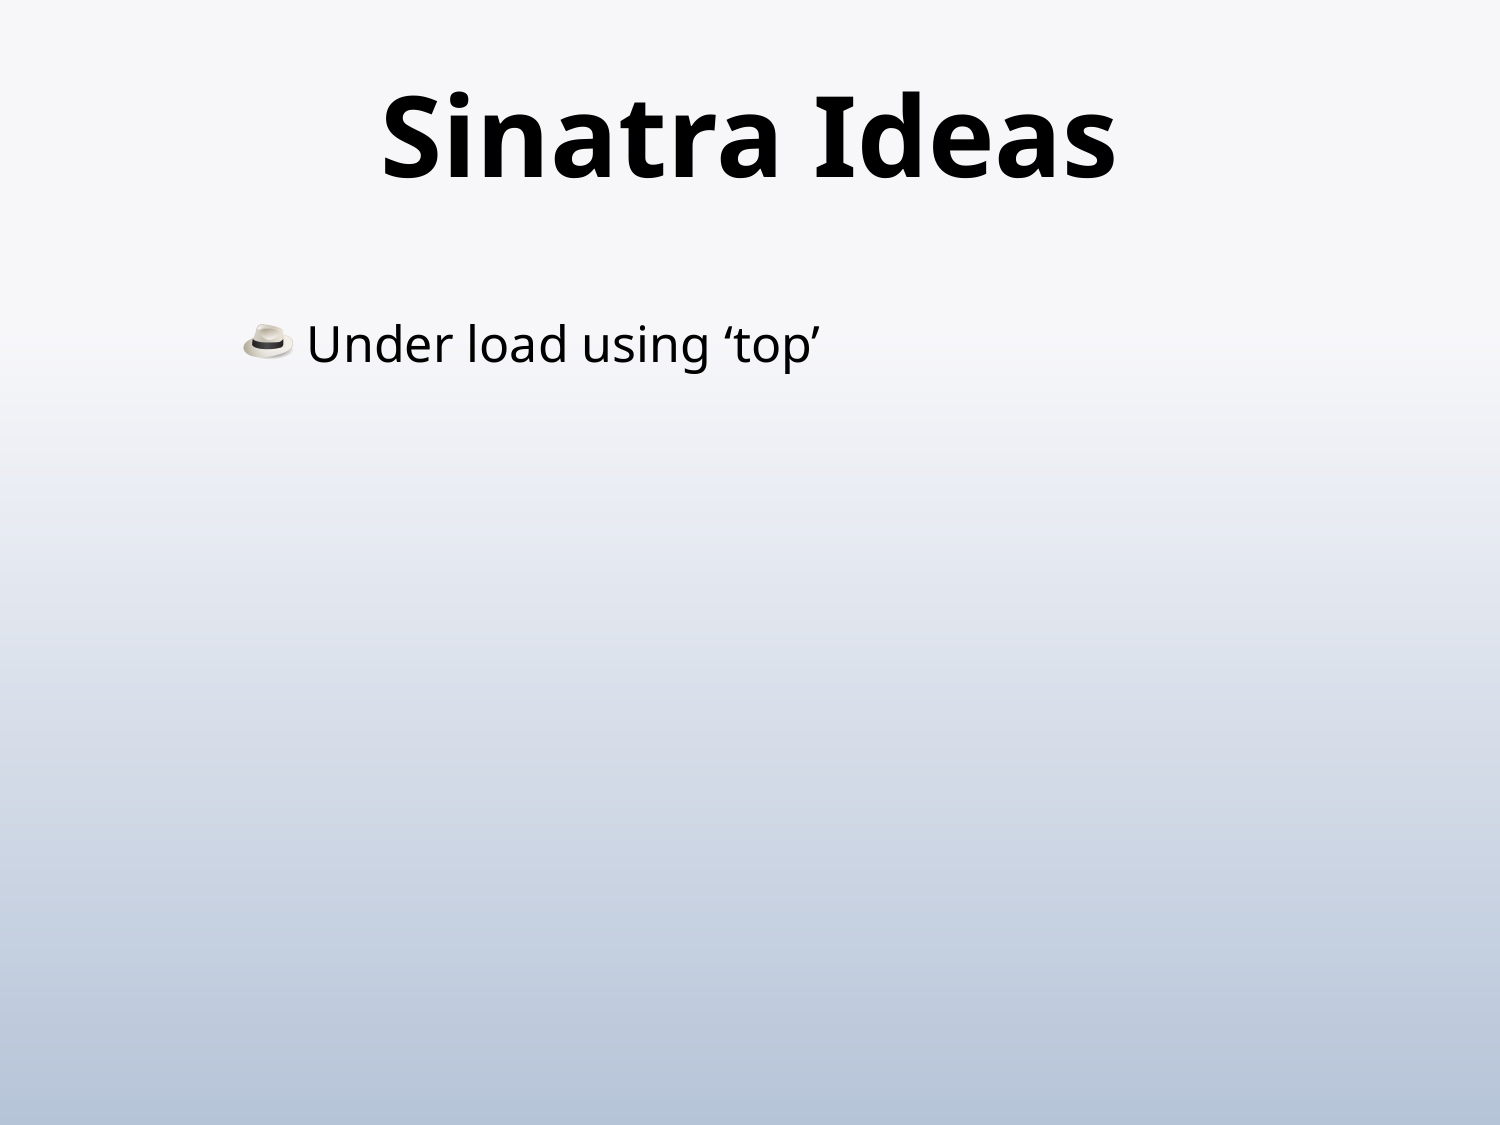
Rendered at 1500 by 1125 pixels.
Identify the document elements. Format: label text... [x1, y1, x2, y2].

title Sinatra Ideas [150, 37, 1350, 245]
text_box Under load using ‘top’ [228, 244, 1282, 380]
picture [243, 324, 294, 360]
